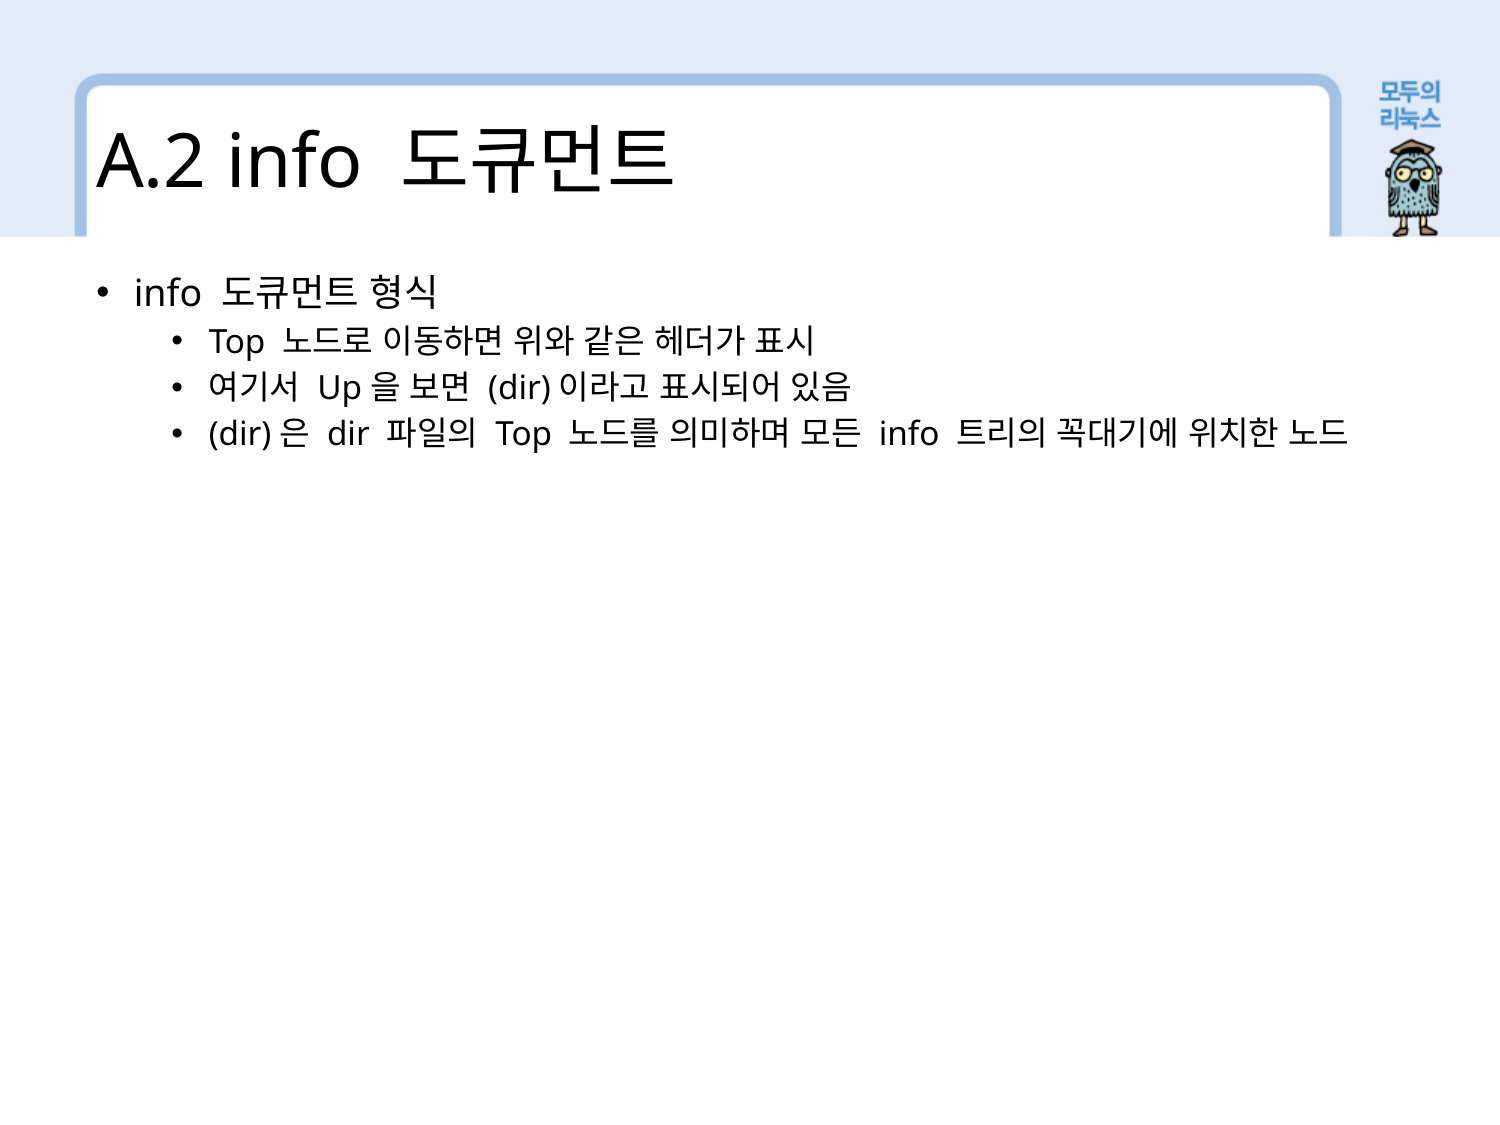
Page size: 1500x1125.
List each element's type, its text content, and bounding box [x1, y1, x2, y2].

picture [0, 0, 1500, 1125]
text_box A.2 info 도큐먼트 [81, 115, 1335, 221]
text_box info 도큐먼트 형식 Top 노드로 이동하면 위와 같은 헤더가 표시 여기서 Up을 보면 (dir)이라고 표시되어 있음 (dir)은 dir 파일의 Top 노드를 의미하며 모든 info 트리의 꼭대기에 위치한 노드 [81, 266, 1386, 1024]
